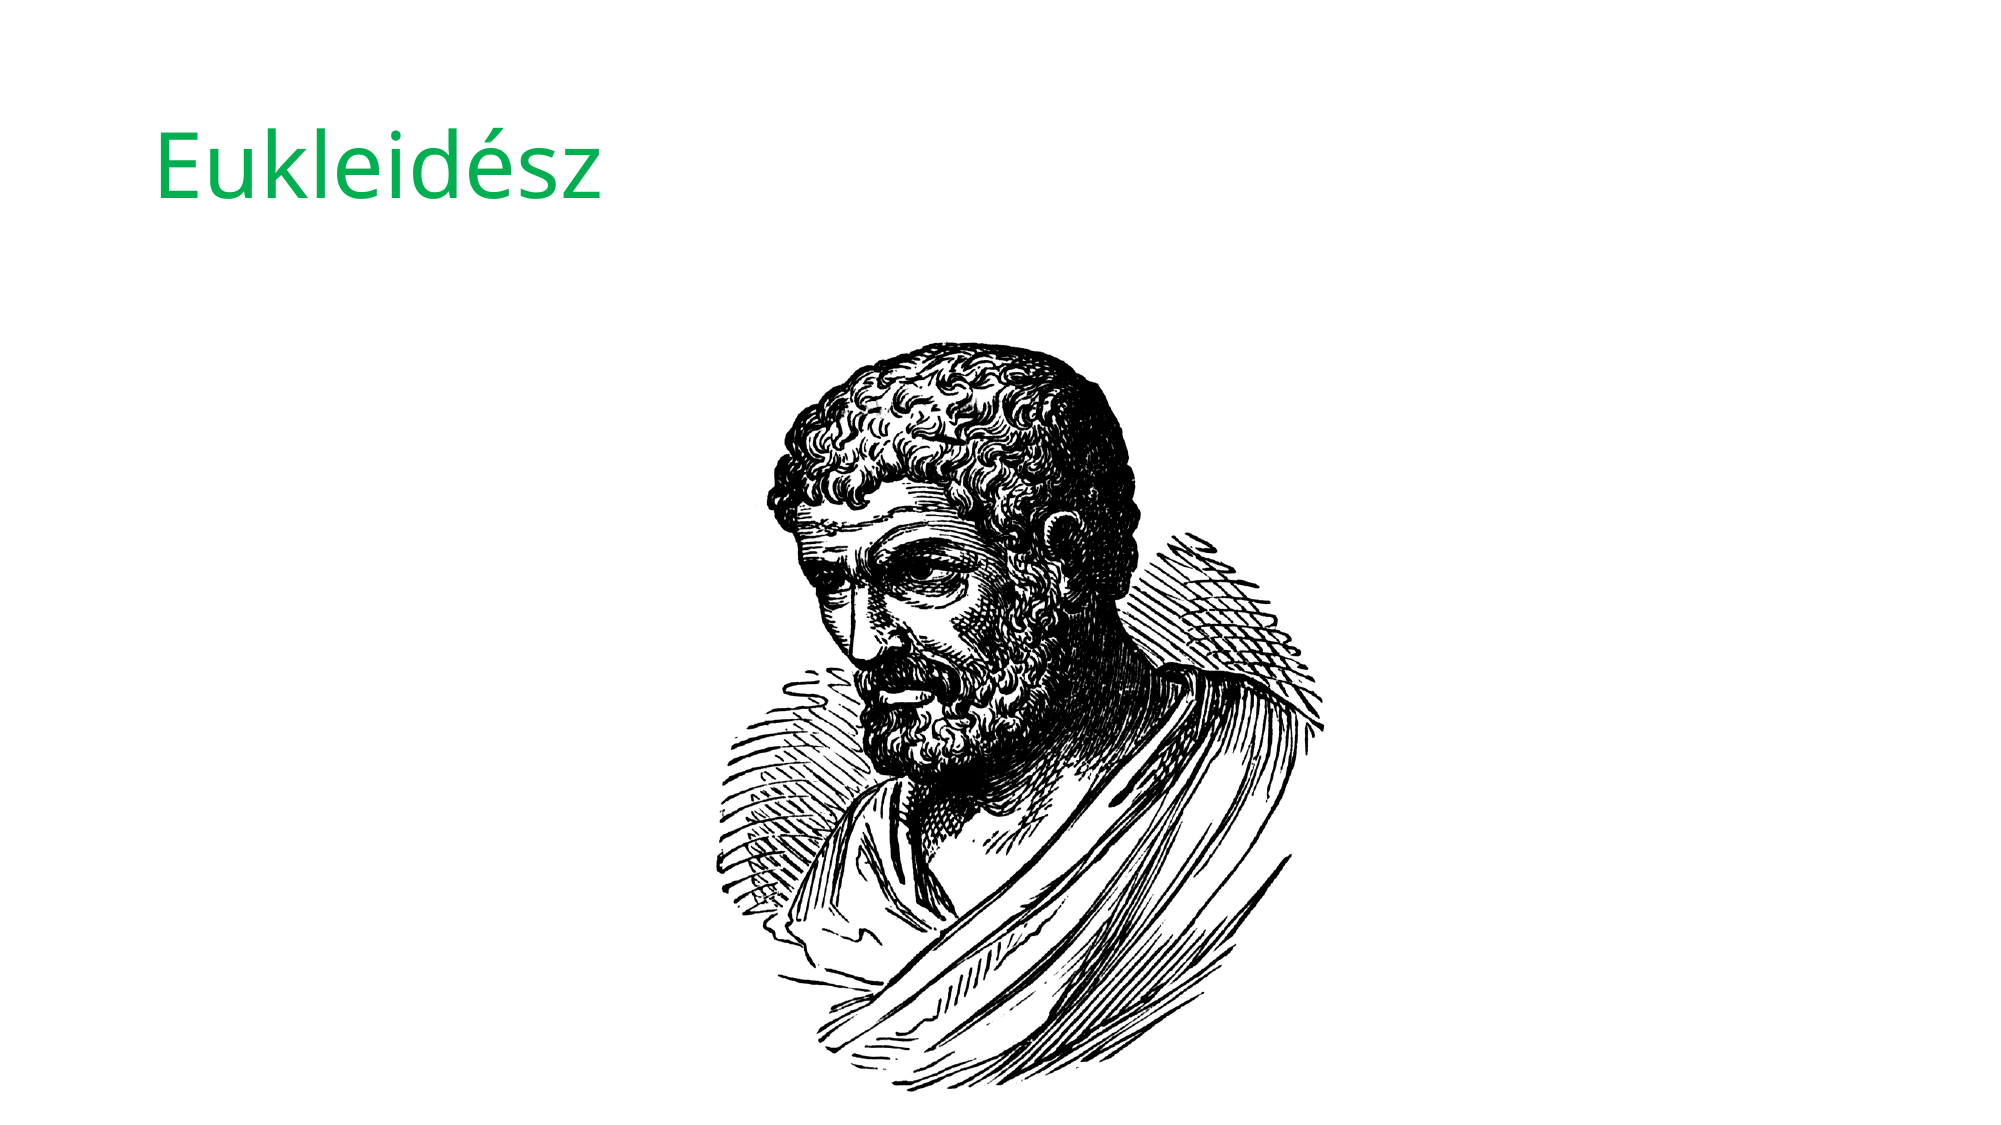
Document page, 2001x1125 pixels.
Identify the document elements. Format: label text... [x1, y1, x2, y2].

picture [708, 337, 1326, 1100]
title Eukleidész [137, 59, 1863, 278]
